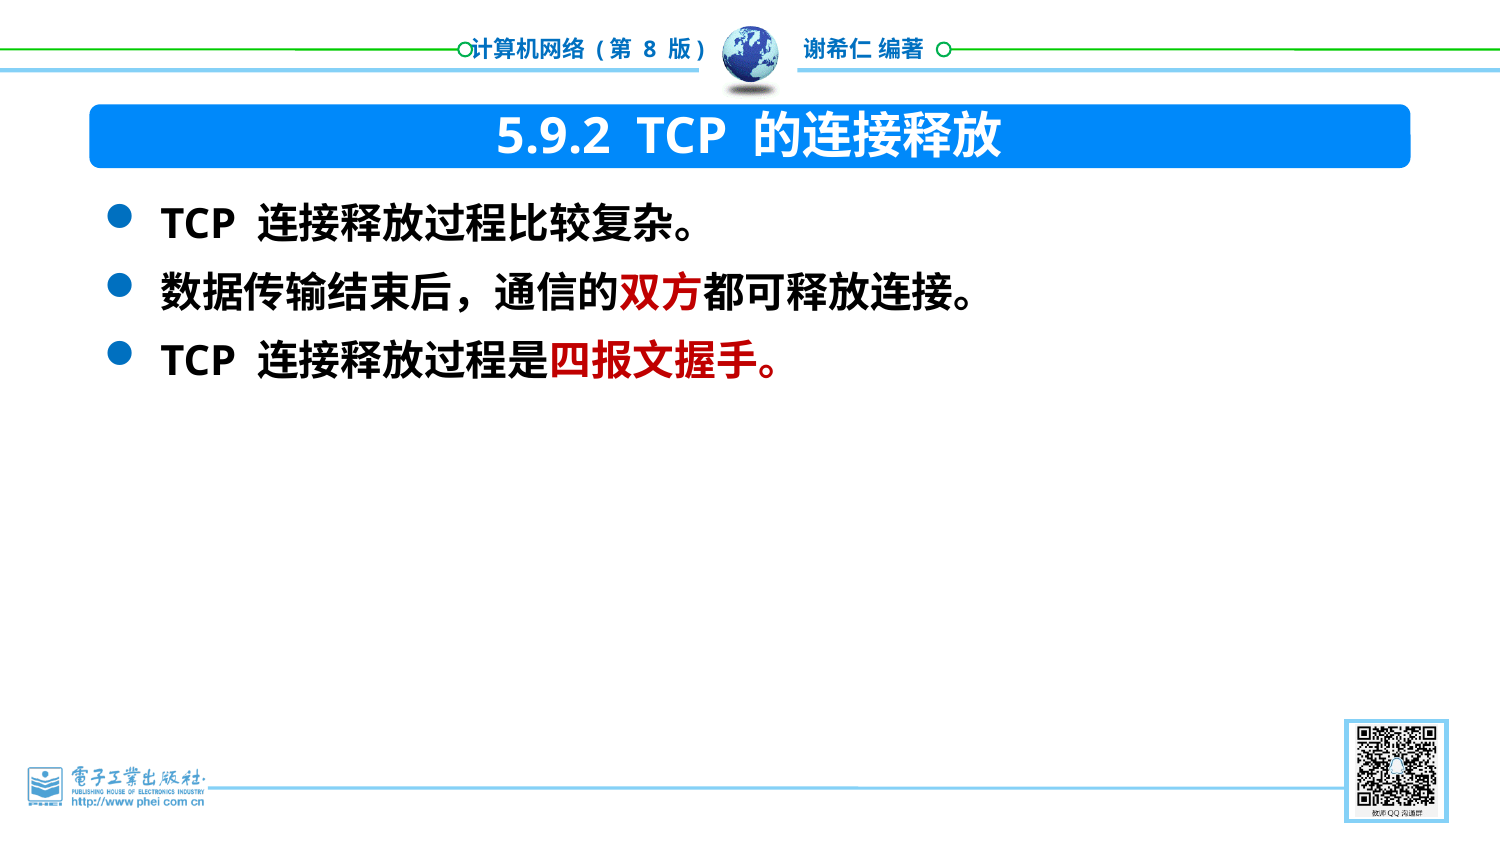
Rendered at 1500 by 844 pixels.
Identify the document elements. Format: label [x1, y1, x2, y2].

picture [1355, 724, 1438, 817]
text_box [89, 95, 1411, 392]
picture [720, 24, 780, 95]
picture [23, 764, 208, 809]
